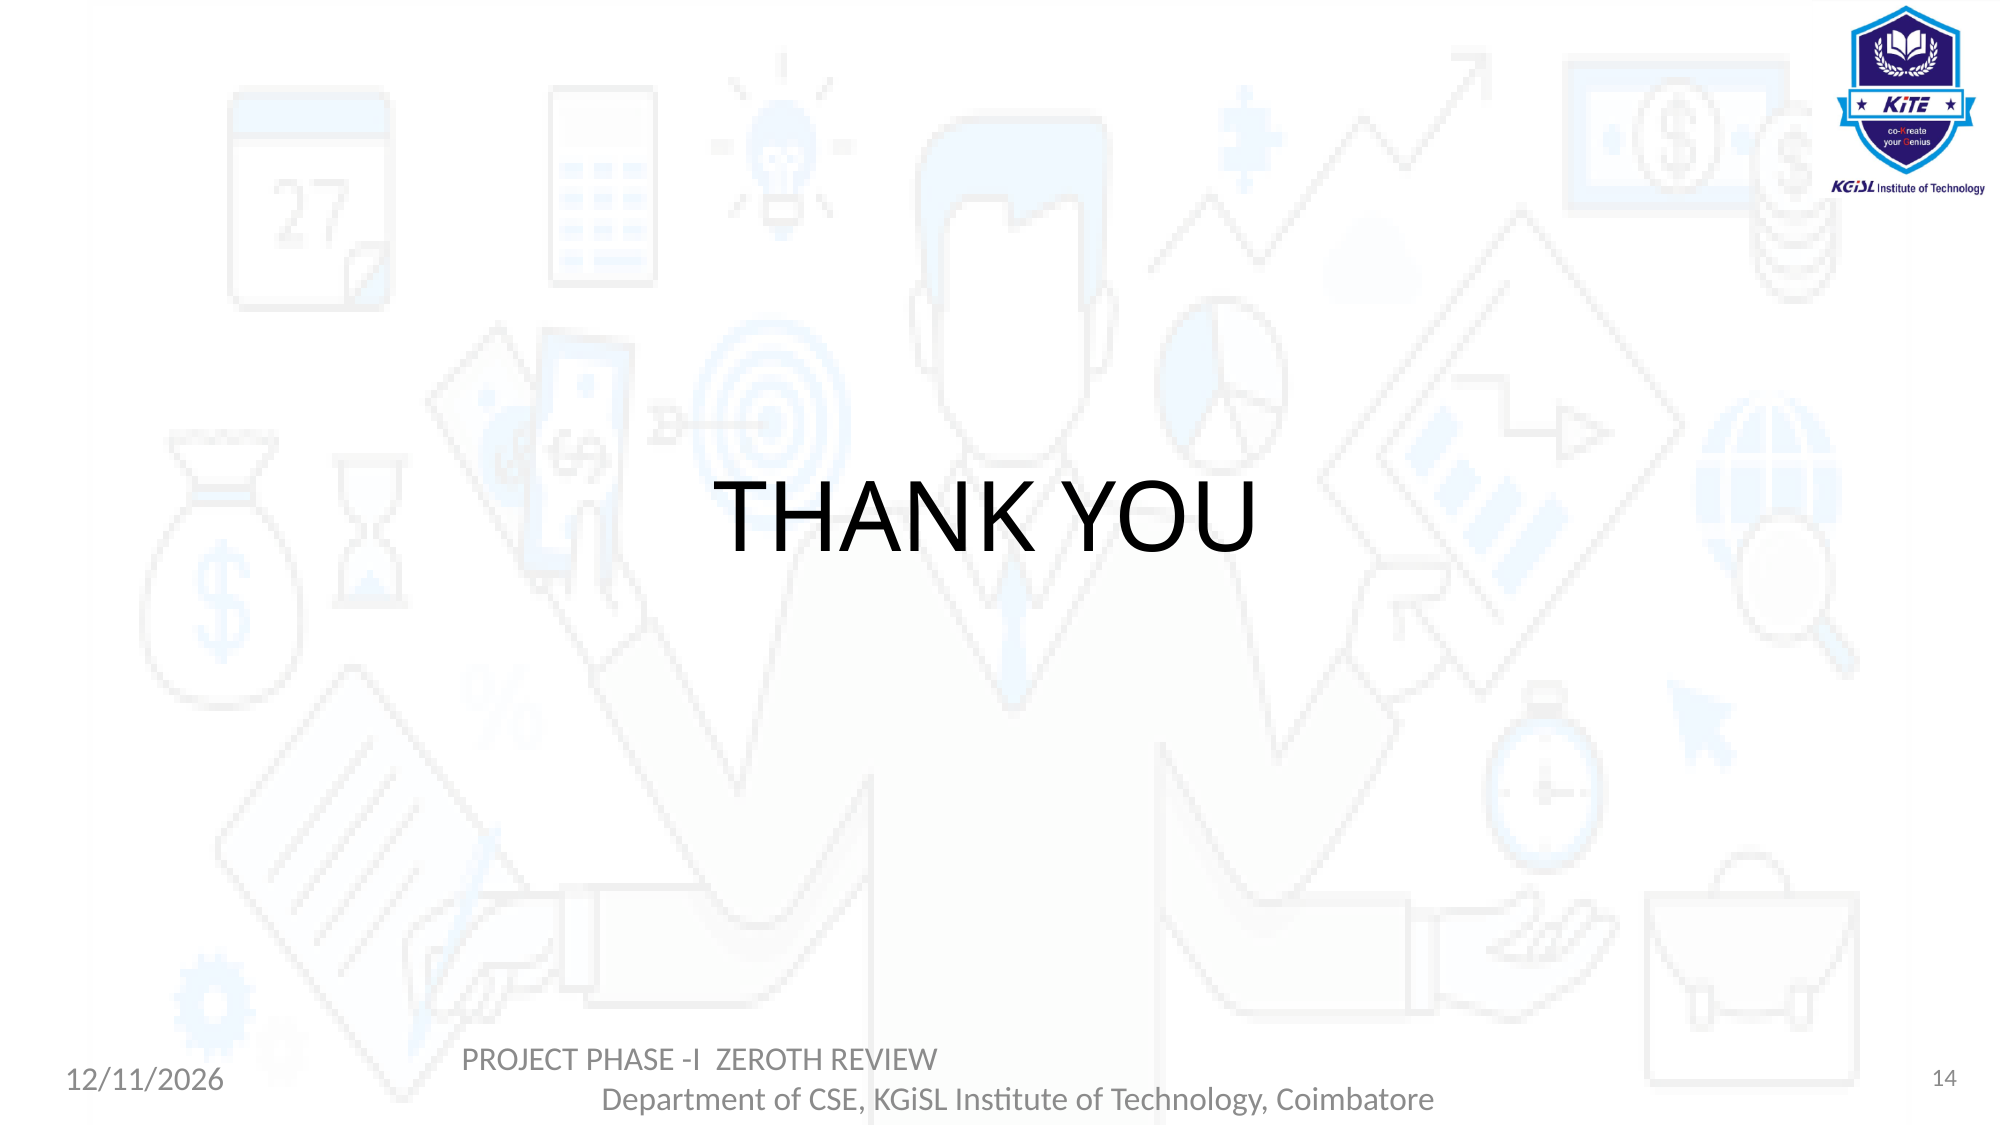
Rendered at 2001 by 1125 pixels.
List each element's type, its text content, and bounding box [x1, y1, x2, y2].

title THANK YOU [125, 459, 1851, 671]
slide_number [49, 1047, 268, 1108]
footer PROJECT PHASE -I ZEROTH REVIEW Department of CSE, KGiSL Institute of Technology, Coimbatore [444, 1047, 1555, 1108]
picture [1812, 0, 2000, 198]
slide_number 14 [1880, 1046, 1973, 1107]
